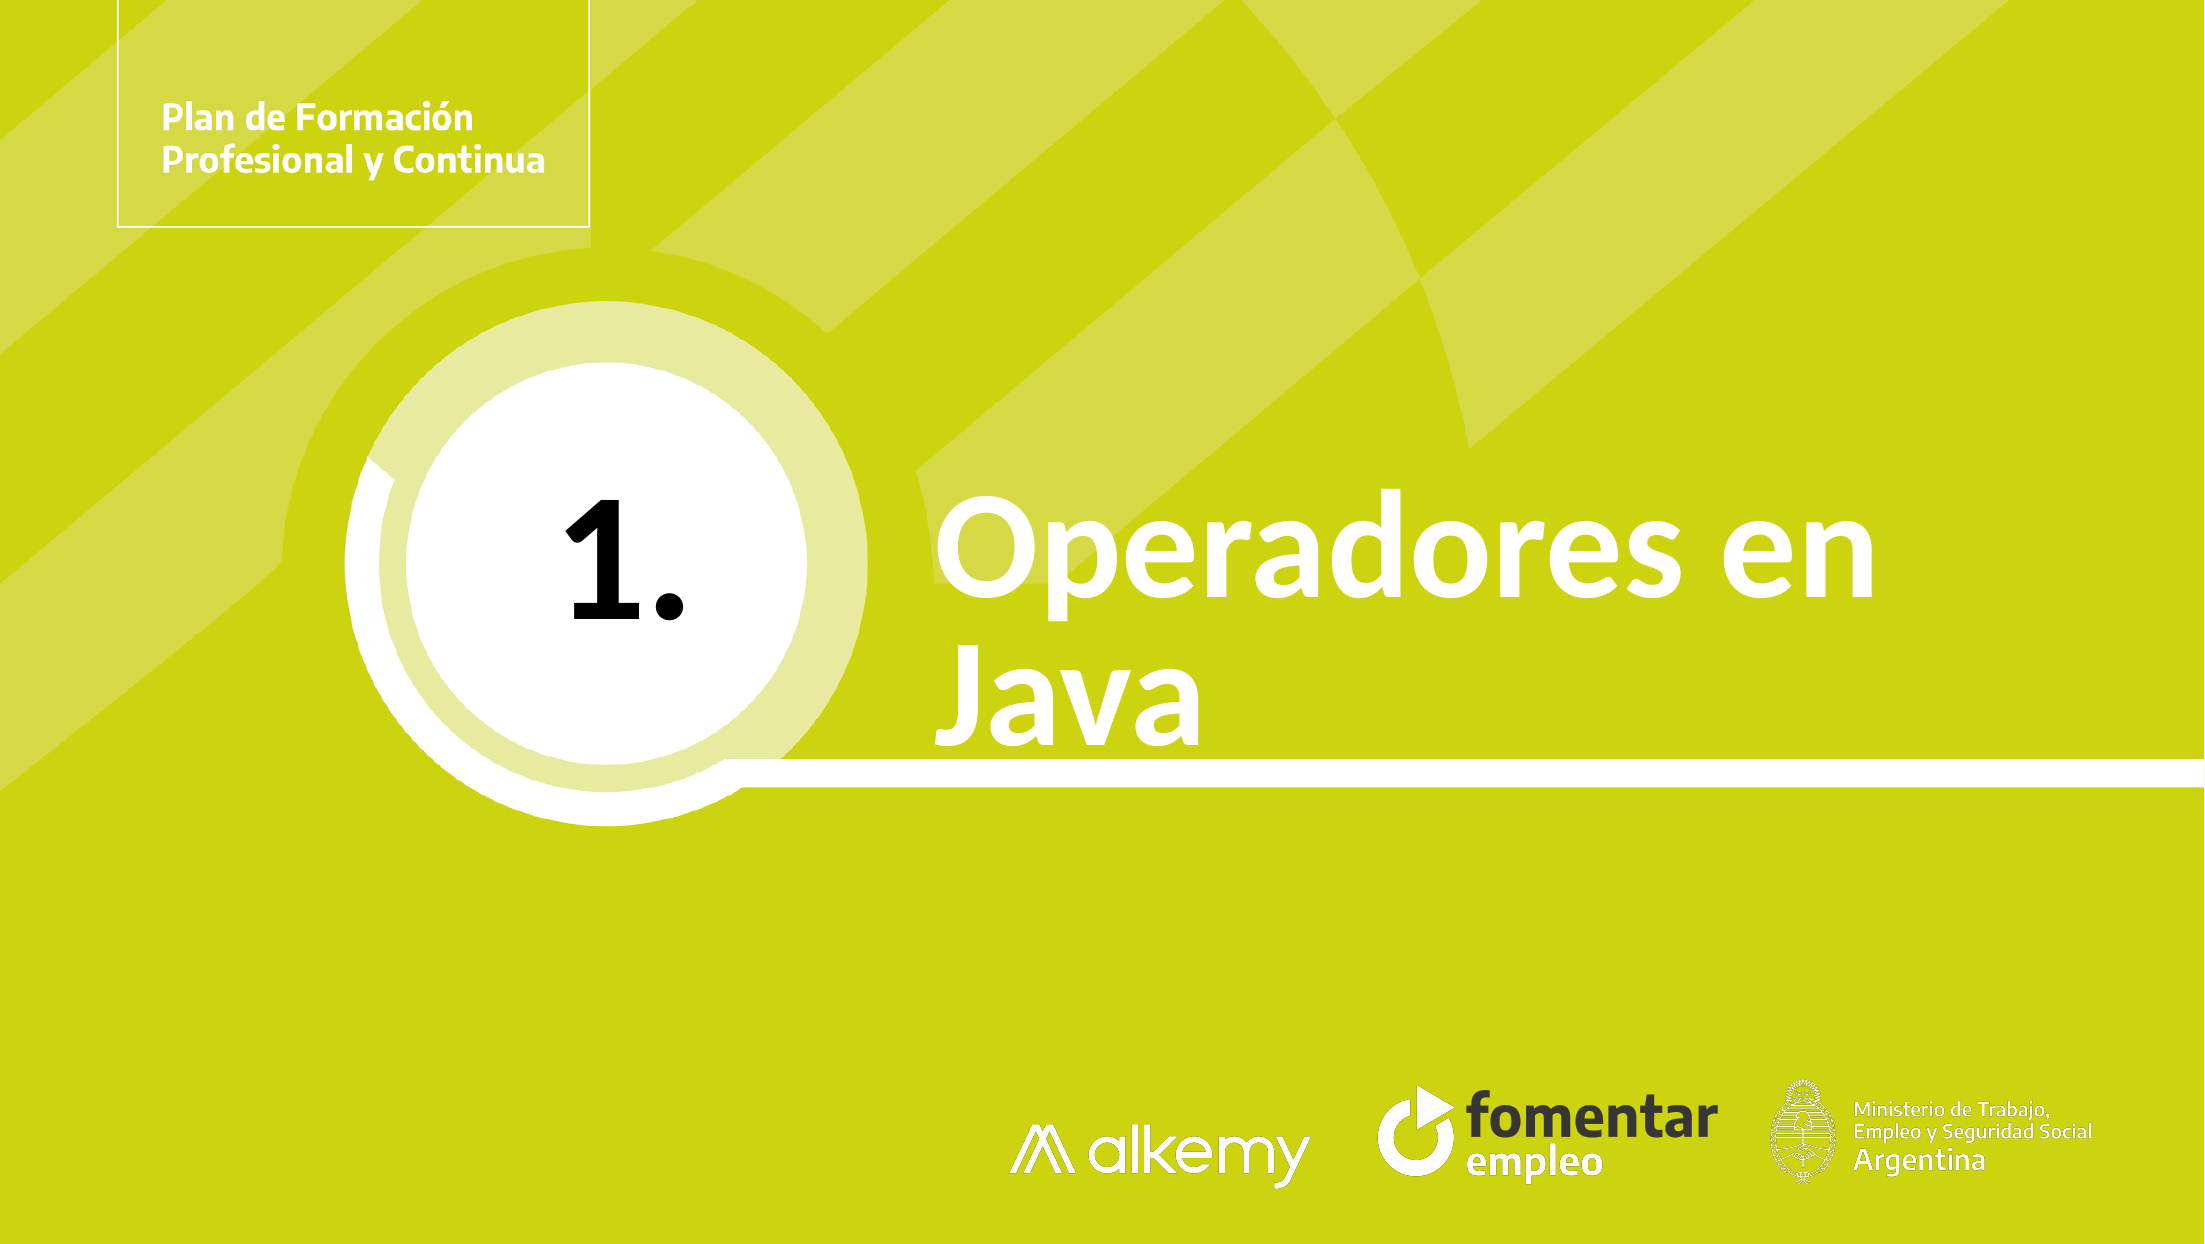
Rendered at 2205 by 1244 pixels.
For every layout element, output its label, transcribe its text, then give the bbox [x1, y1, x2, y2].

text_box Operadores en Java [912, 456, 2113, 664]
text_box [727, 759, 2205, 788]
text_box 1. [530, 456, 763, 664]
picture [0, 0, 2205, 1244]
